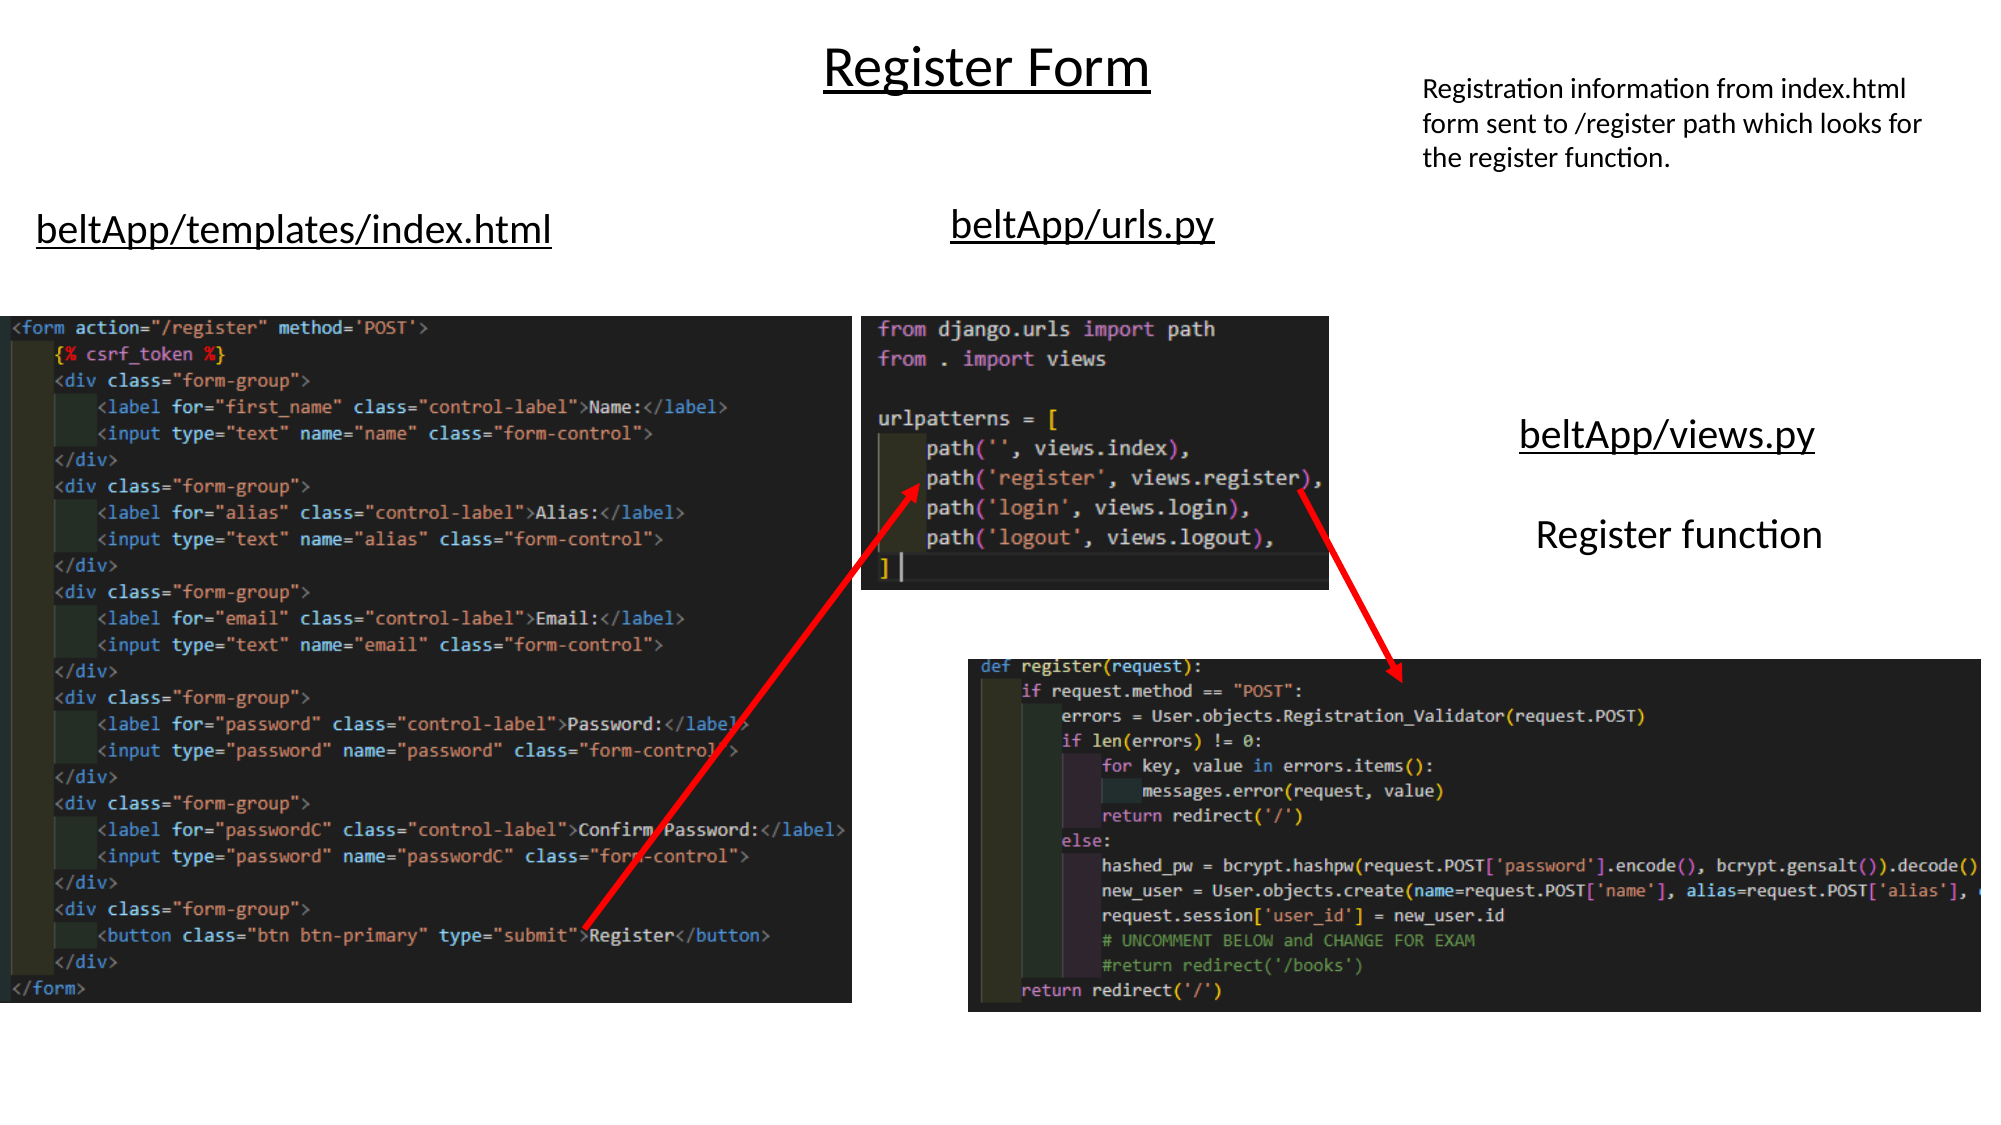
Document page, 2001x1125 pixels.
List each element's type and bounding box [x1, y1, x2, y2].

text_box [0, 20, 1981, 1012]
